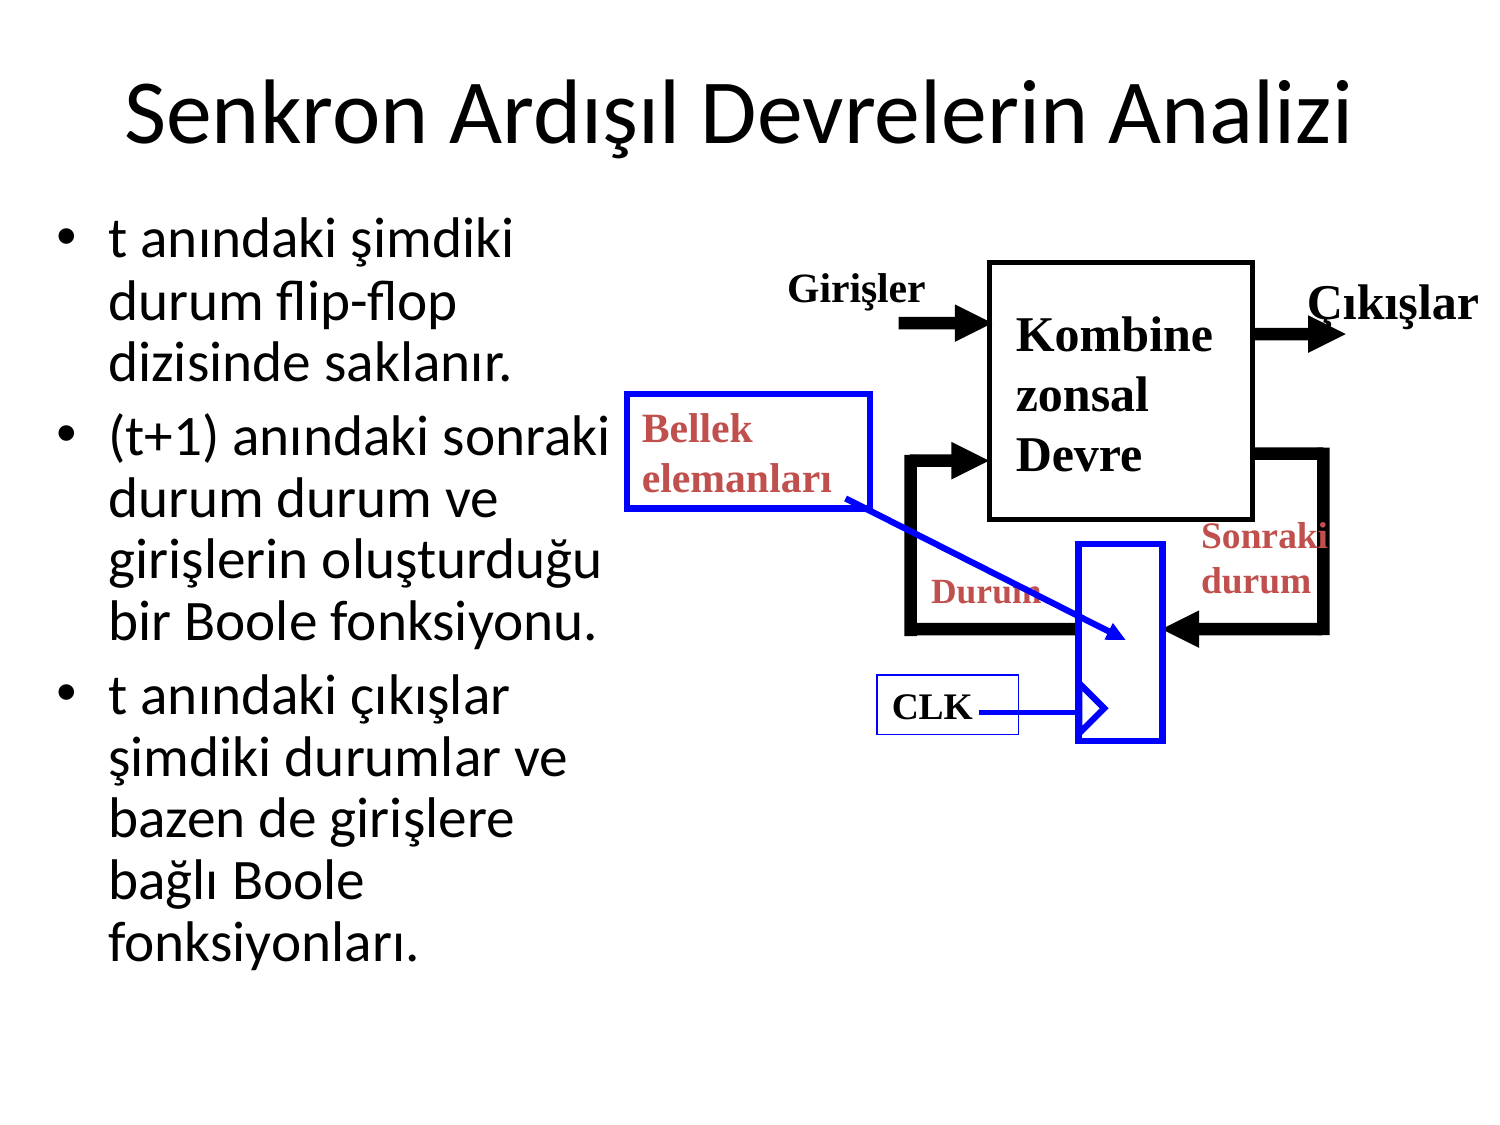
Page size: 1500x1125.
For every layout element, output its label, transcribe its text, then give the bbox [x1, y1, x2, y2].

list t anındaki şimdiki durum flip-flop dizisinde saklanır. (t+1) anındaki sonraki durum durum ve girişlerin oluşturduğu bir Boole fonksiyonu. t anındaki çıkışlar şimdiki durumlar ve bazen de girişlere bağlı Boole fonksiyonları. [41, 201, 628, 1035]
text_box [772, 253, 993, 324]
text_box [989, 262, 1253, 446]
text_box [1251, 262, 1500, 338]
title Senkron Ardışıl Devrelerin Analizi [102, 22, 1378, 191]
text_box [626, 393, 1164, 742]
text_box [1168, 447, 1349, 636]
